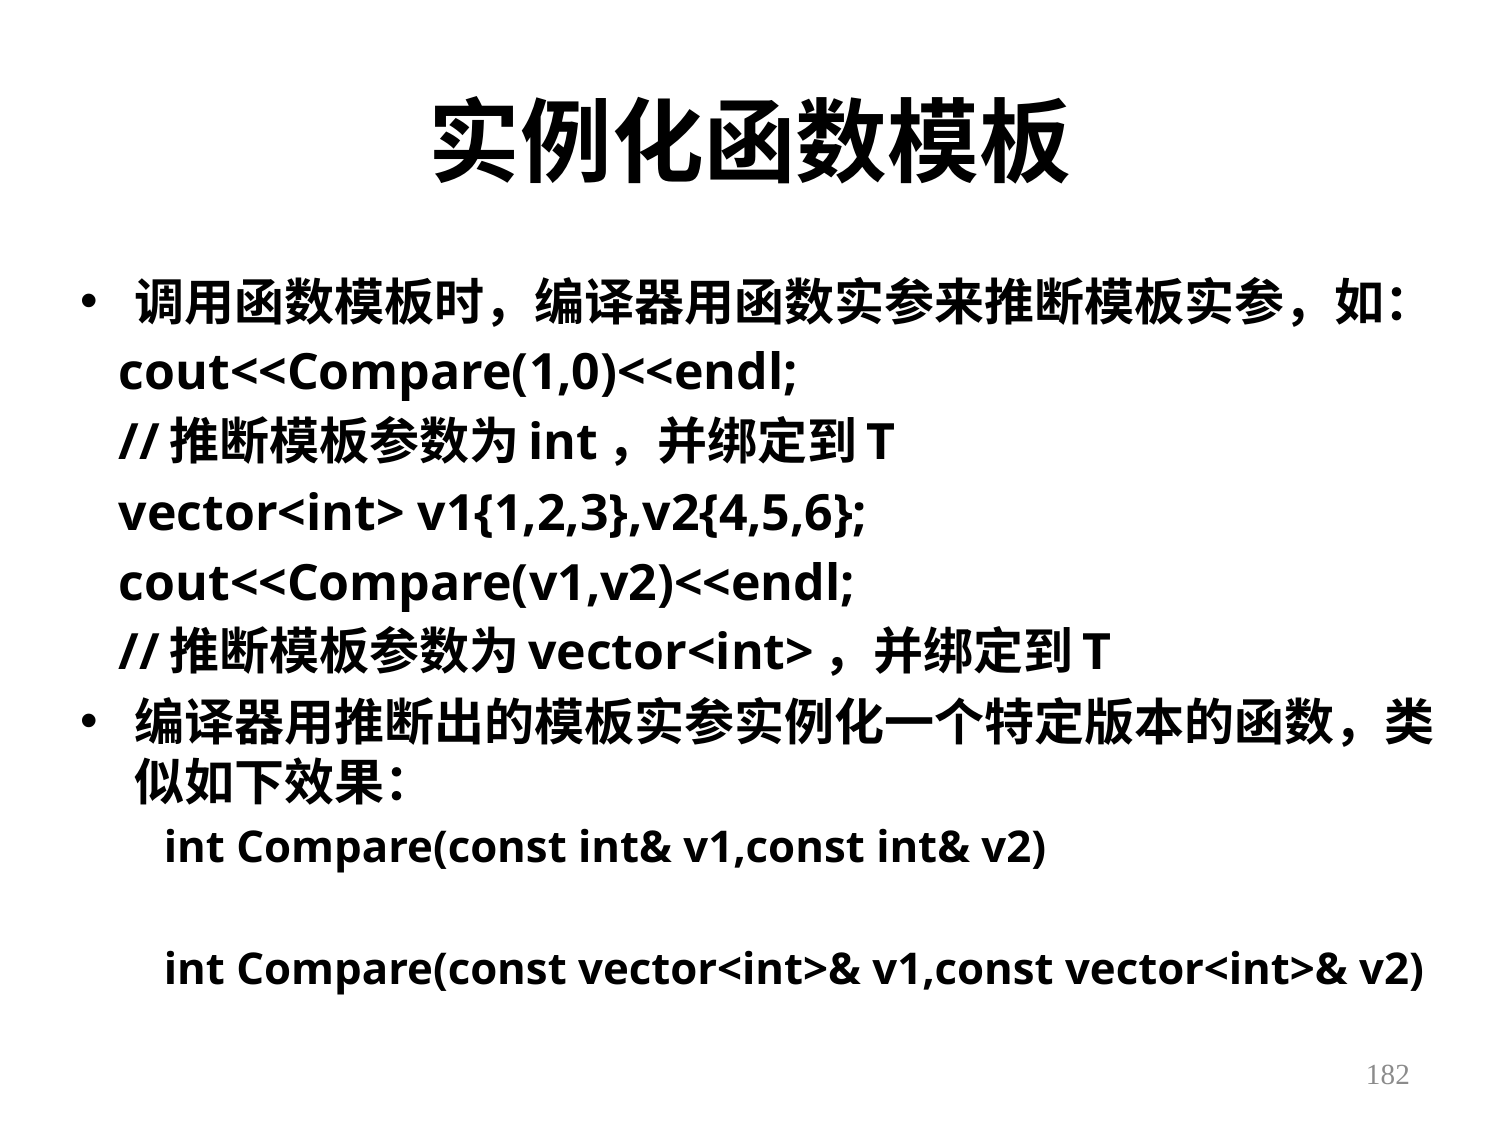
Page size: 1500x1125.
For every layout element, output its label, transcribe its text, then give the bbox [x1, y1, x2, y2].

title 实例化函数模板 [75, 45, 1425, 233]
slide_number 182 [1074, 1042, 1425, 1103]
list 调用函数模板时，编译器用函数实参来推断模板实参，如： cout<<Compare(1,0)<<endl; //推断模板参数为int，并绑定到T vector<int> v1{1,2,3},v2{4,5,6}; cout<<Compare(v1,v2)<<endl; //推断模板参数为vector<int>，并绑定到T 编译器用推断出的模板实参实例化一个特定版本的函数，类似如下效果： int Compare(const int& v1,const int& v2) int Compare(const vector<int>& v1,const vector<int>& v2) [64, 262, 1495, 1005]
